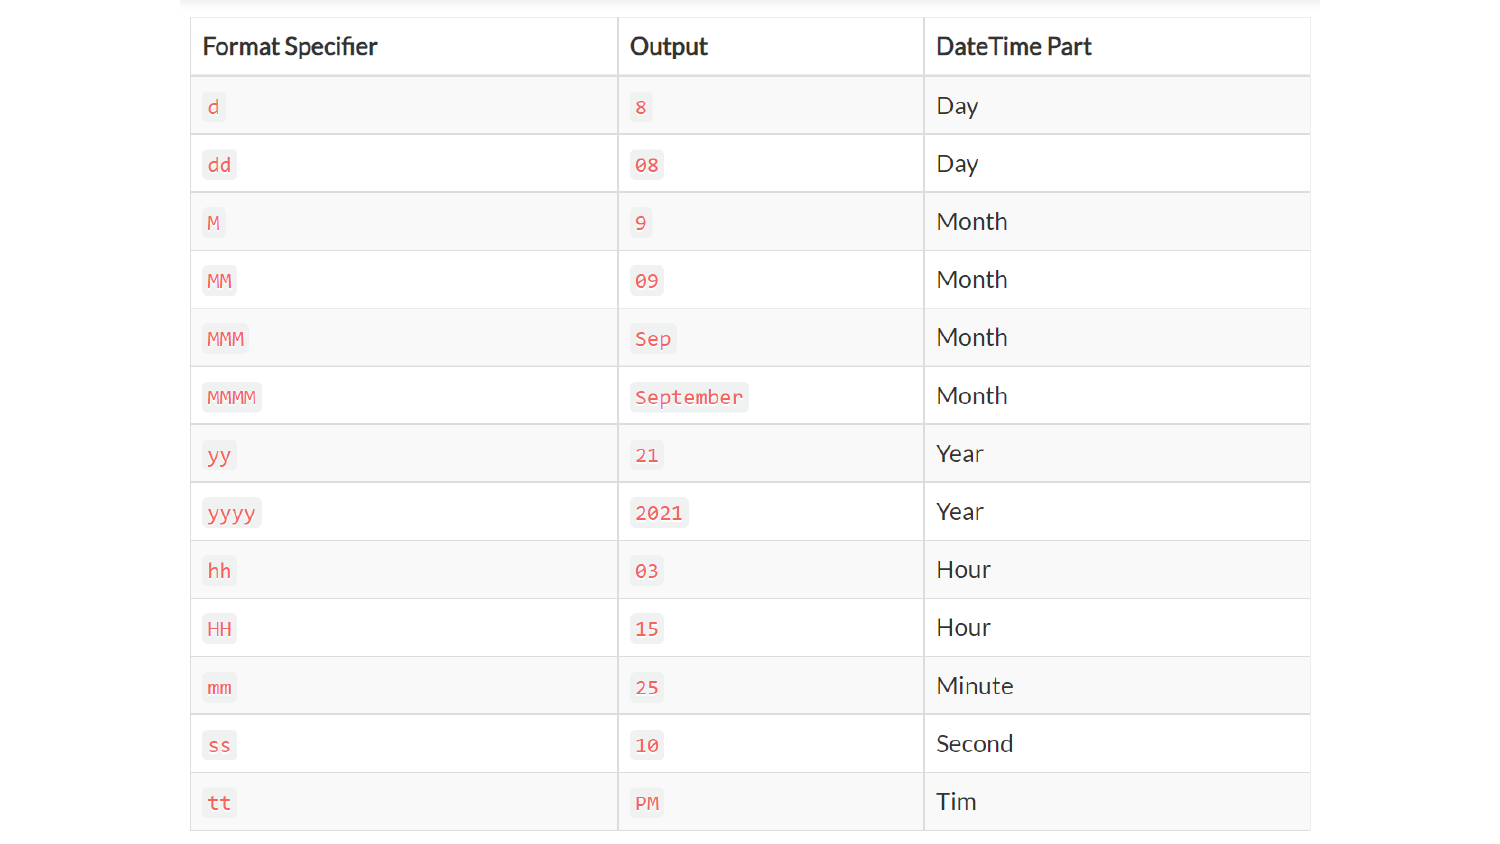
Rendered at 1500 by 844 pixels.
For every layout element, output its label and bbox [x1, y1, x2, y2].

picture [180, 0, 1320, 844]
